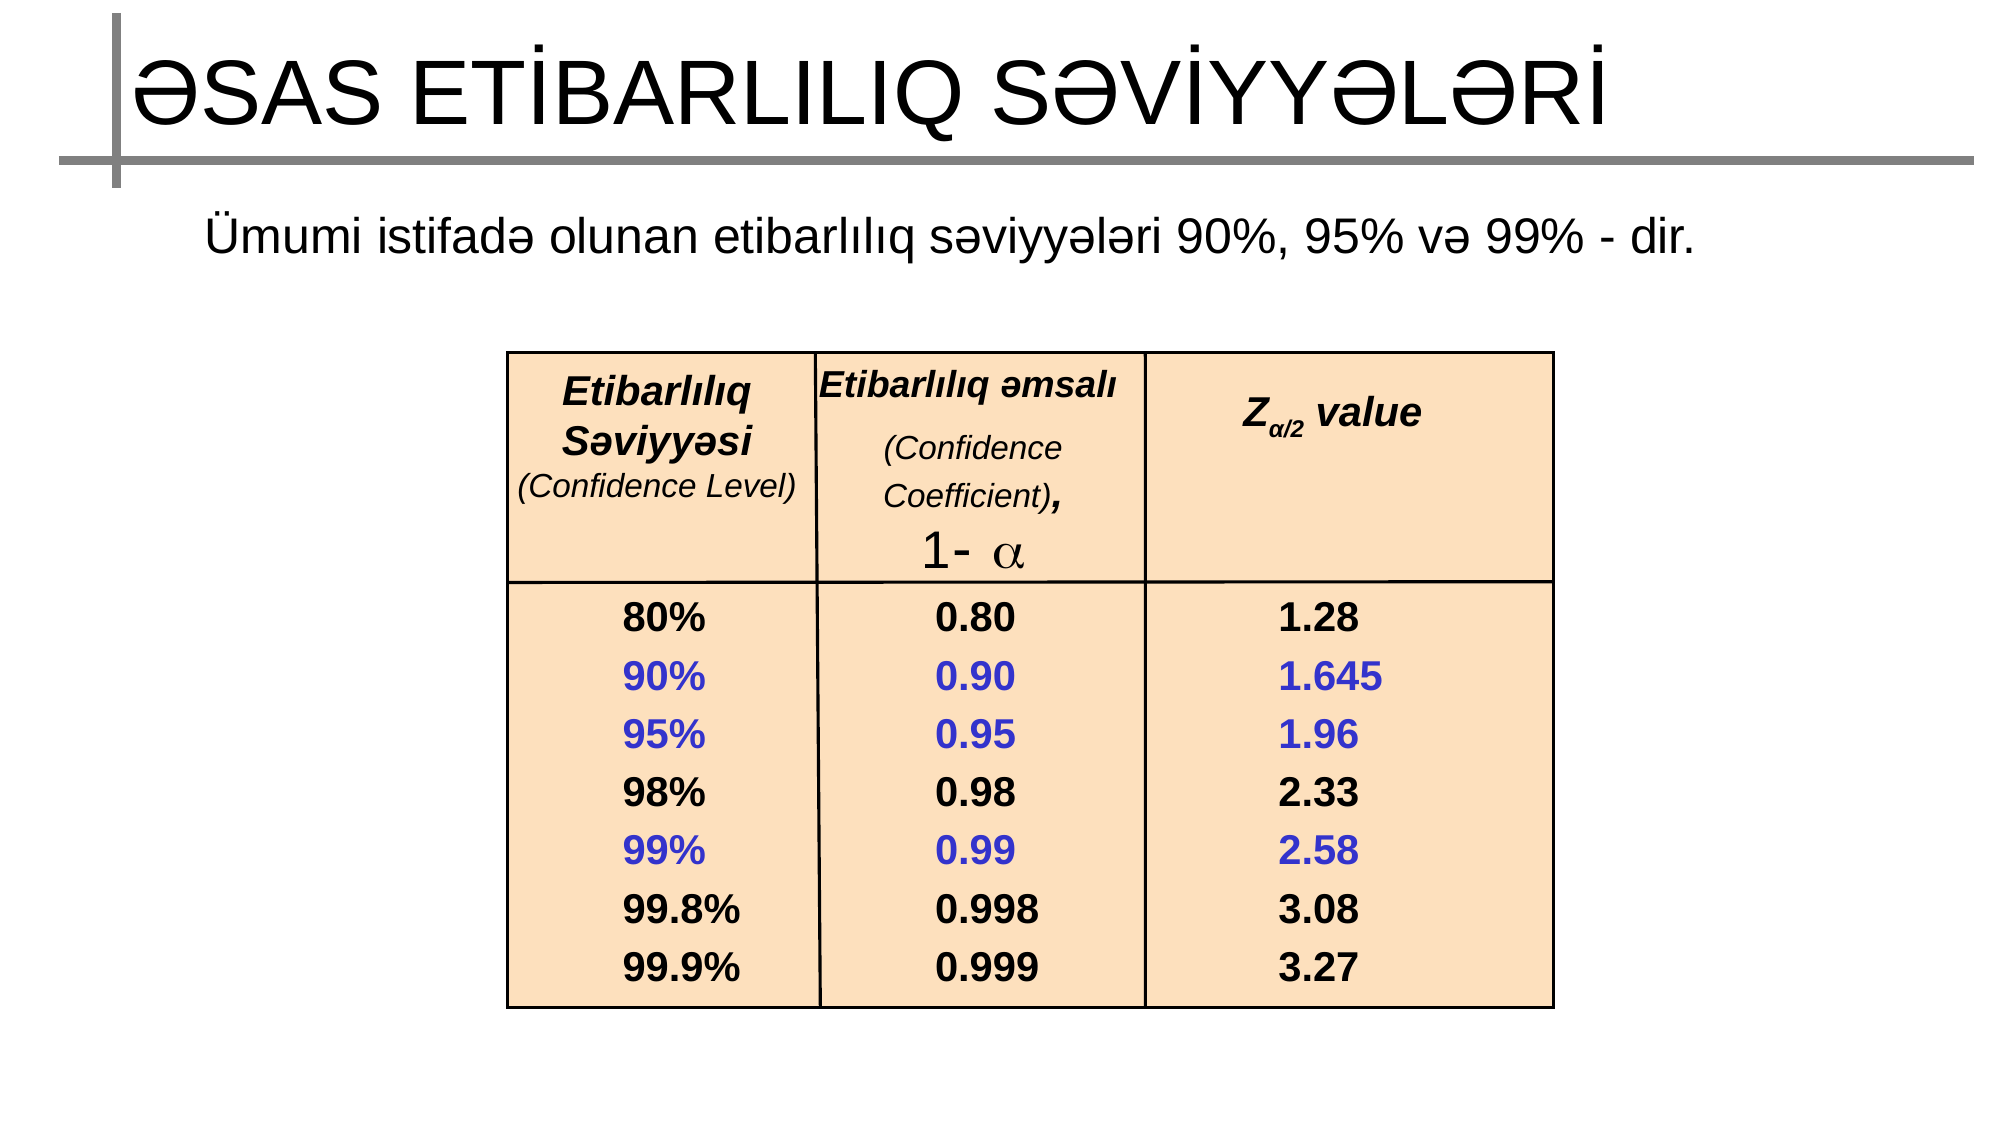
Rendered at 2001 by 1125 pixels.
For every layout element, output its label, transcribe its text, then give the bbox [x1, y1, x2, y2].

text_box [1146, 582, 1554, 1008]
text_box [507, 352, 788, 356]
text_box [1158, 352, 1554, 581]
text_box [918, 519, 1037, 582]
text_box 1.28 1.645 1.96 2.33 2.58 3.08 3.27 [1263, 582, 1426, 998]
text_box Etibarlılıq Səviyyəsi (Confidence Level) [459, 356, 788, 512]
text_box [507, 583, 1145, 1008]
text_box 0.80 0.90 0.95 0.98 0.99 0.998 0.999 [920, 583, 1083, 998]
text_box Etibarlılıq əmsalı (Confidence Coefficient), [788, 352, 1145, 594]
text_box ƏSAS ETİBARLILIQ SƏVİYYƏLƏRİ [121, 25, 2000, 150]
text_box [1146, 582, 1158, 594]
text_box [507, 512, 788, 582]
text_box Zα/2 value [1207, 377, 1458, 450]
text_box Etibarlılıq əmsalı (Confidence Coefficient), [1146, 352, 1158, 581]
text_box 80% 90% 95% 98% 99% 99.8% 99.9% [607, 583, 771, 998]
text_box Ümumi istifadə olunan etibarlılıq səviyyələri 90%, 95% və 99% - dir. [190, 195, 1712, 271]
